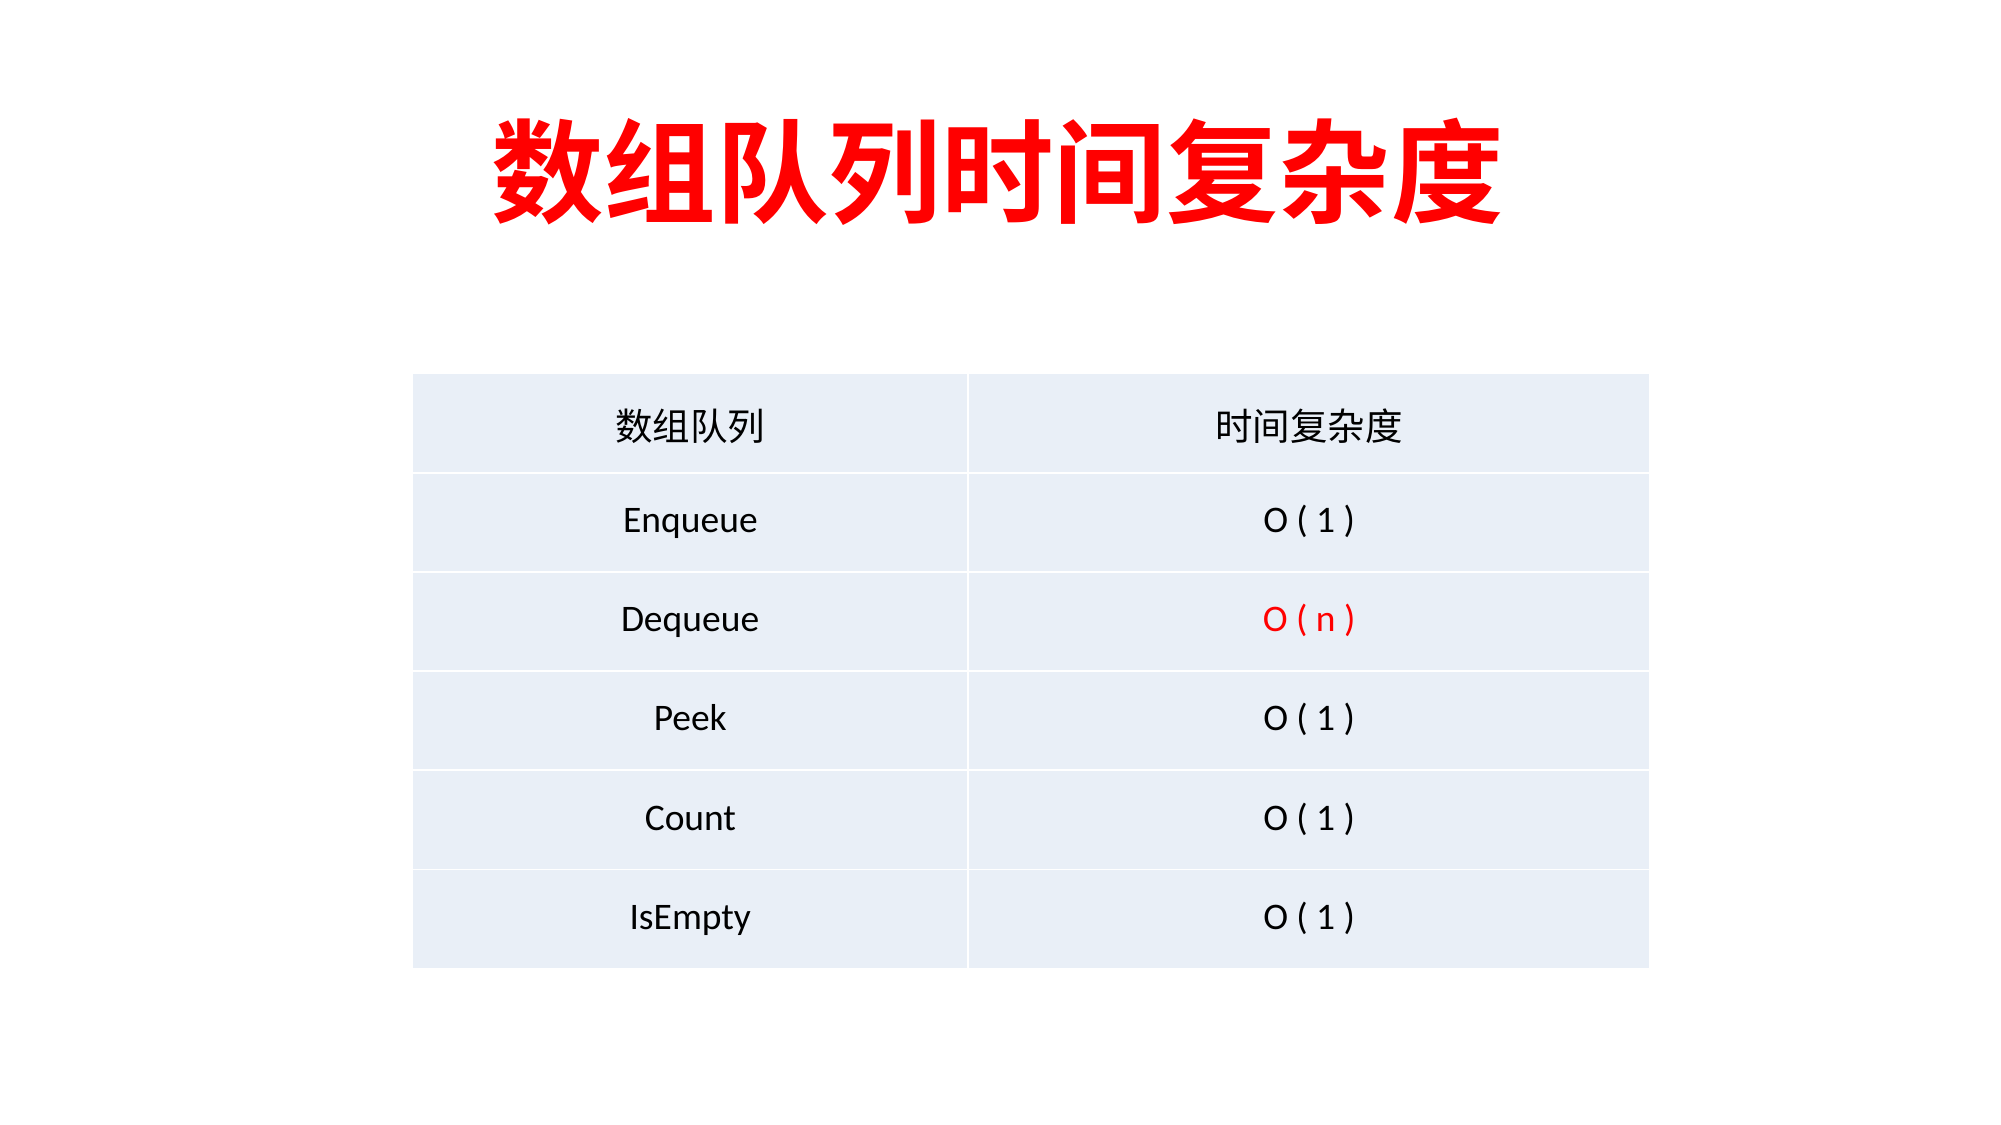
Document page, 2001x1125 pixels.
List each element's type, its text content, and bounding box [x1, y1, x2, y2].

table_cell O ( 1 ) [969, 771, 1649, 869]
table_cell Dequeue [413, 573, 967, 670]
table_header 数组队列 [413, 374, 967, 472]
table_cell O ( n ) [969, 573, 1649, 670]
table_cell Count [413, 771, 967, 869]
table_cell Peek [413, 672, 967, 769]
table_cell Enqueue [413, 474, 967, 571]
table_cell O ( 1 ) [969, 870, 1649, 968]
text_box 数组队列时间复杂度 [449, 94, 1546, 245]
table_cell IsEmpty [413, 870, 967, 968]
table_cell O ( 1 ) [969, 474, 1649, 571]
table_cell O ( 1 ) [969, 672, 1649, 769]
table_header 时间复杂度 [969, 374, 1649, 472]
